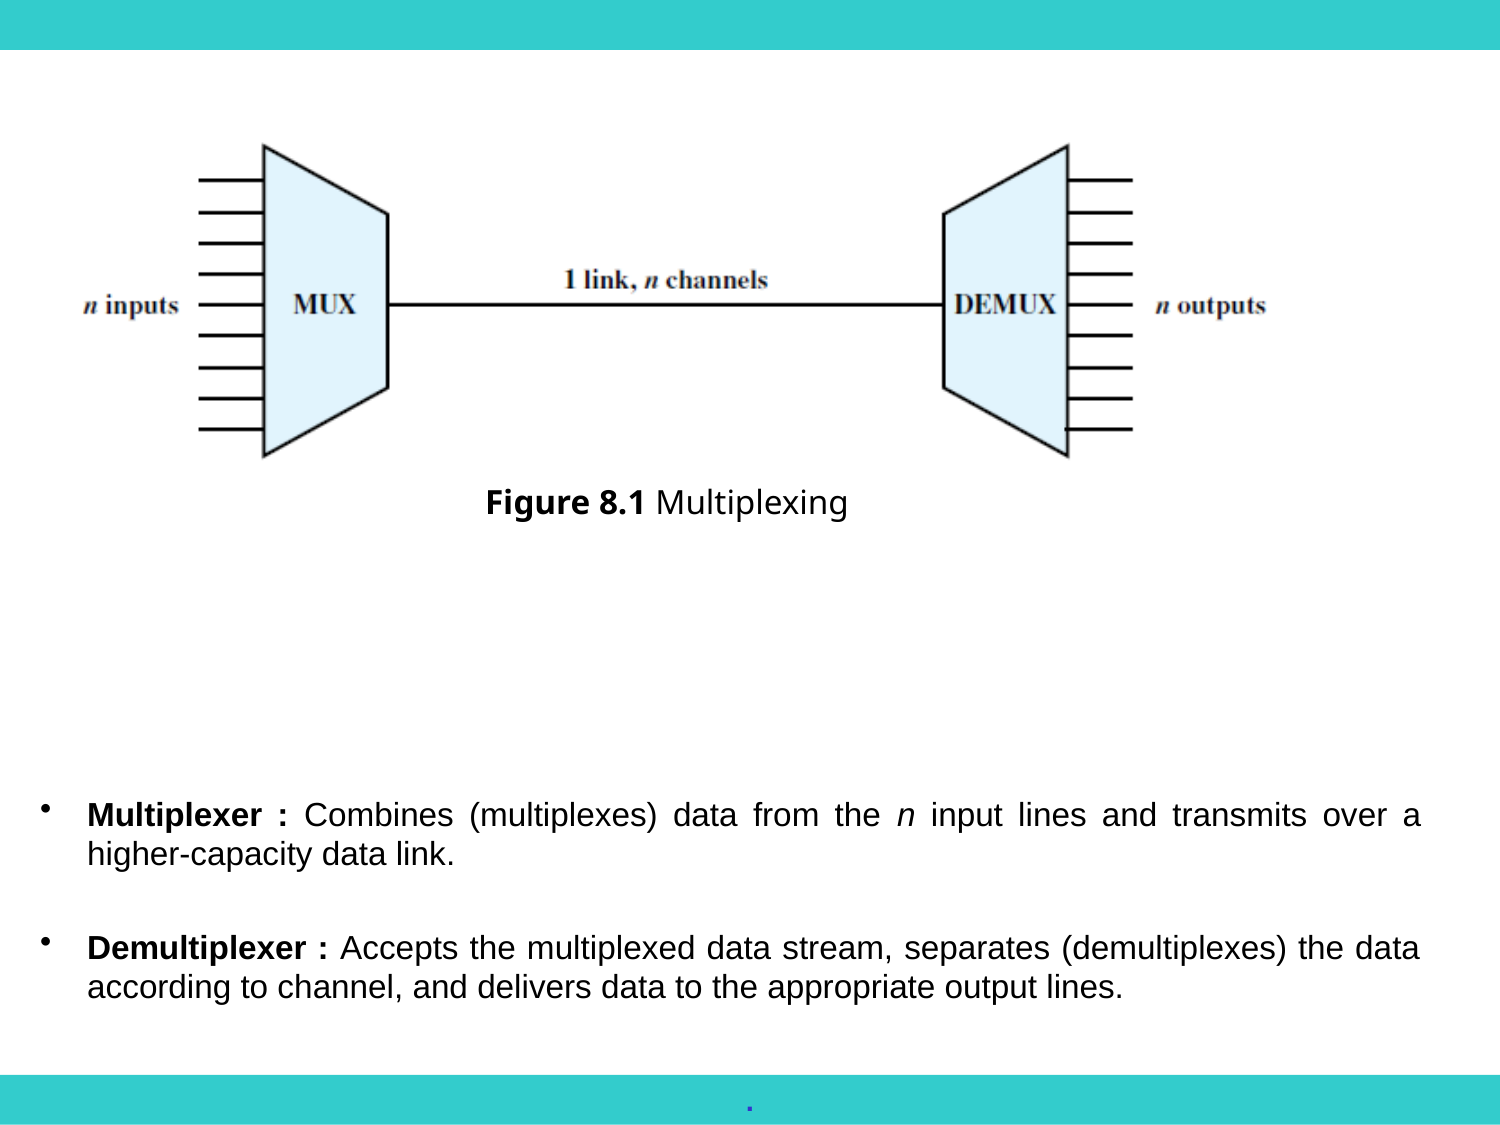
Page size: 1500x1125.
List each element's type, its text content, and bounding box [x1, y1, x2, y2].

text_box Figure 8.1 Multiplexing [470, 481, 864, 529]
text_box [0, 0, 1500, 50]
text_box . [0, 1074, 1500, 1125]
picture [55, 132, 1279, 473]
text_box Multiplexer : Combines (multiplexes) data from the n input lines and transmits over a higher-capacity data link. Demultiplexer : Accepts the multiplexed data stream, separates (demultiplexes) the data according to channel, and delivers data to the appropriate output lines. [25, 785, 1437, 1013]
